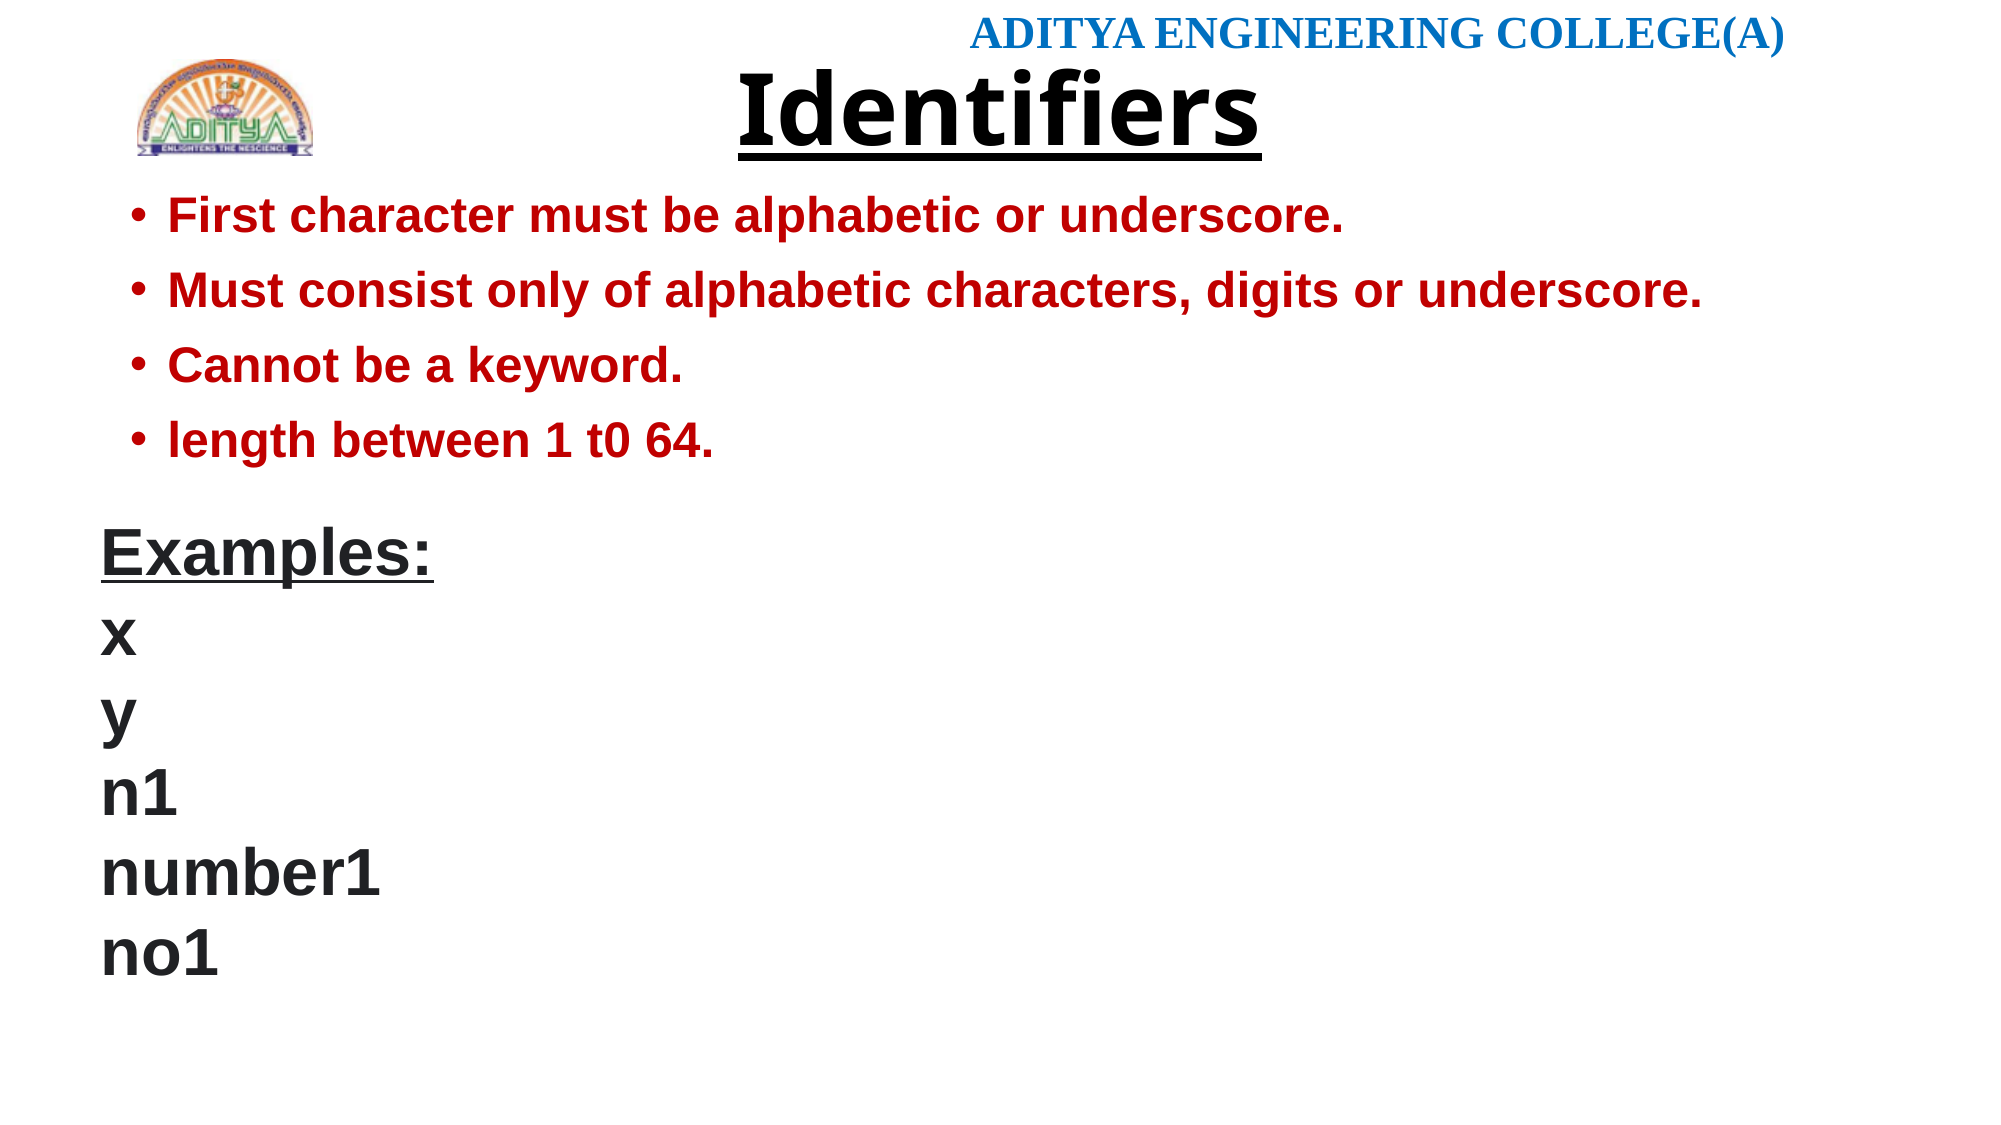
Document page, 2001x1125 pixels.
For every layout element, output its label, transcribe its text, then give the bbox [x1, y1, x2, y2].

list First character must be alphabetic or underscore. Must consist only of alphabetic characters, digits or underscore. Cannot be a keyword. length between 1 t0 64. [114, 182, 1886, 640]
title Identifiers [137, 59, 1863, 168]
text_box Examples: x y n1 number1 no1 [85, 501, 1039, 1077]
